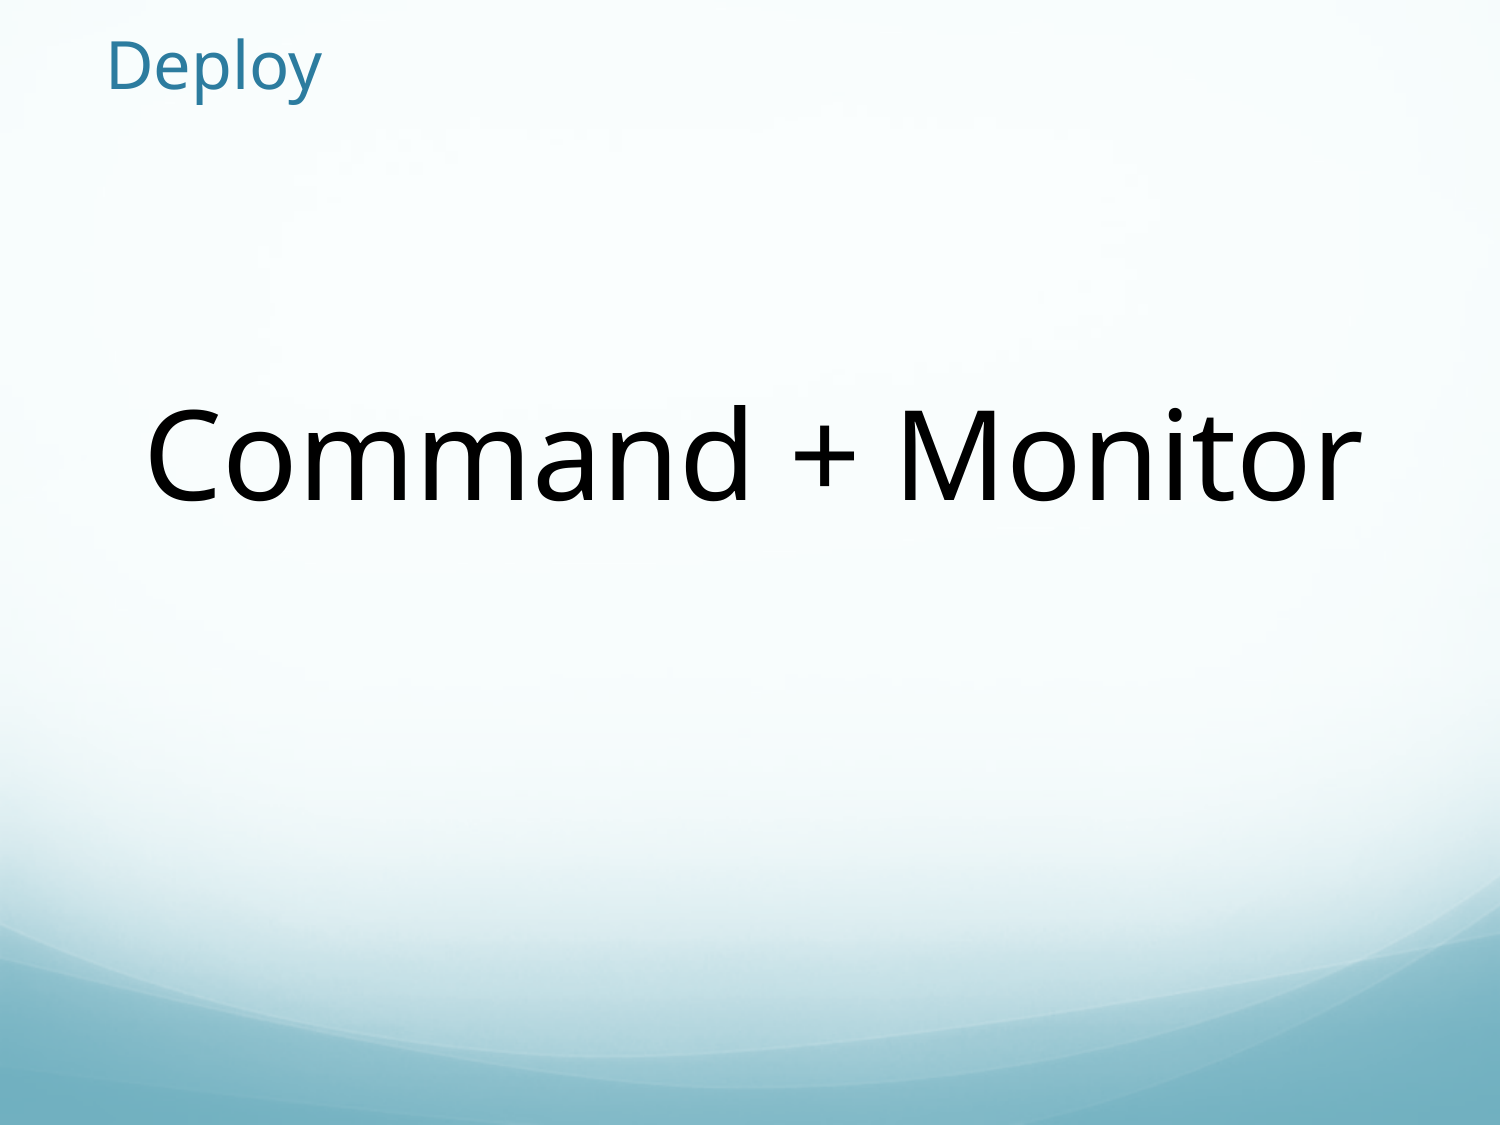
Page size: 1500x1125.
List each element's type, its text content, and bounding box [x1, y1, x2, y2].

title Deploy [90, 17, 1410, 111]
text_box Command + Monitor [128, 367, 1380, 533]
